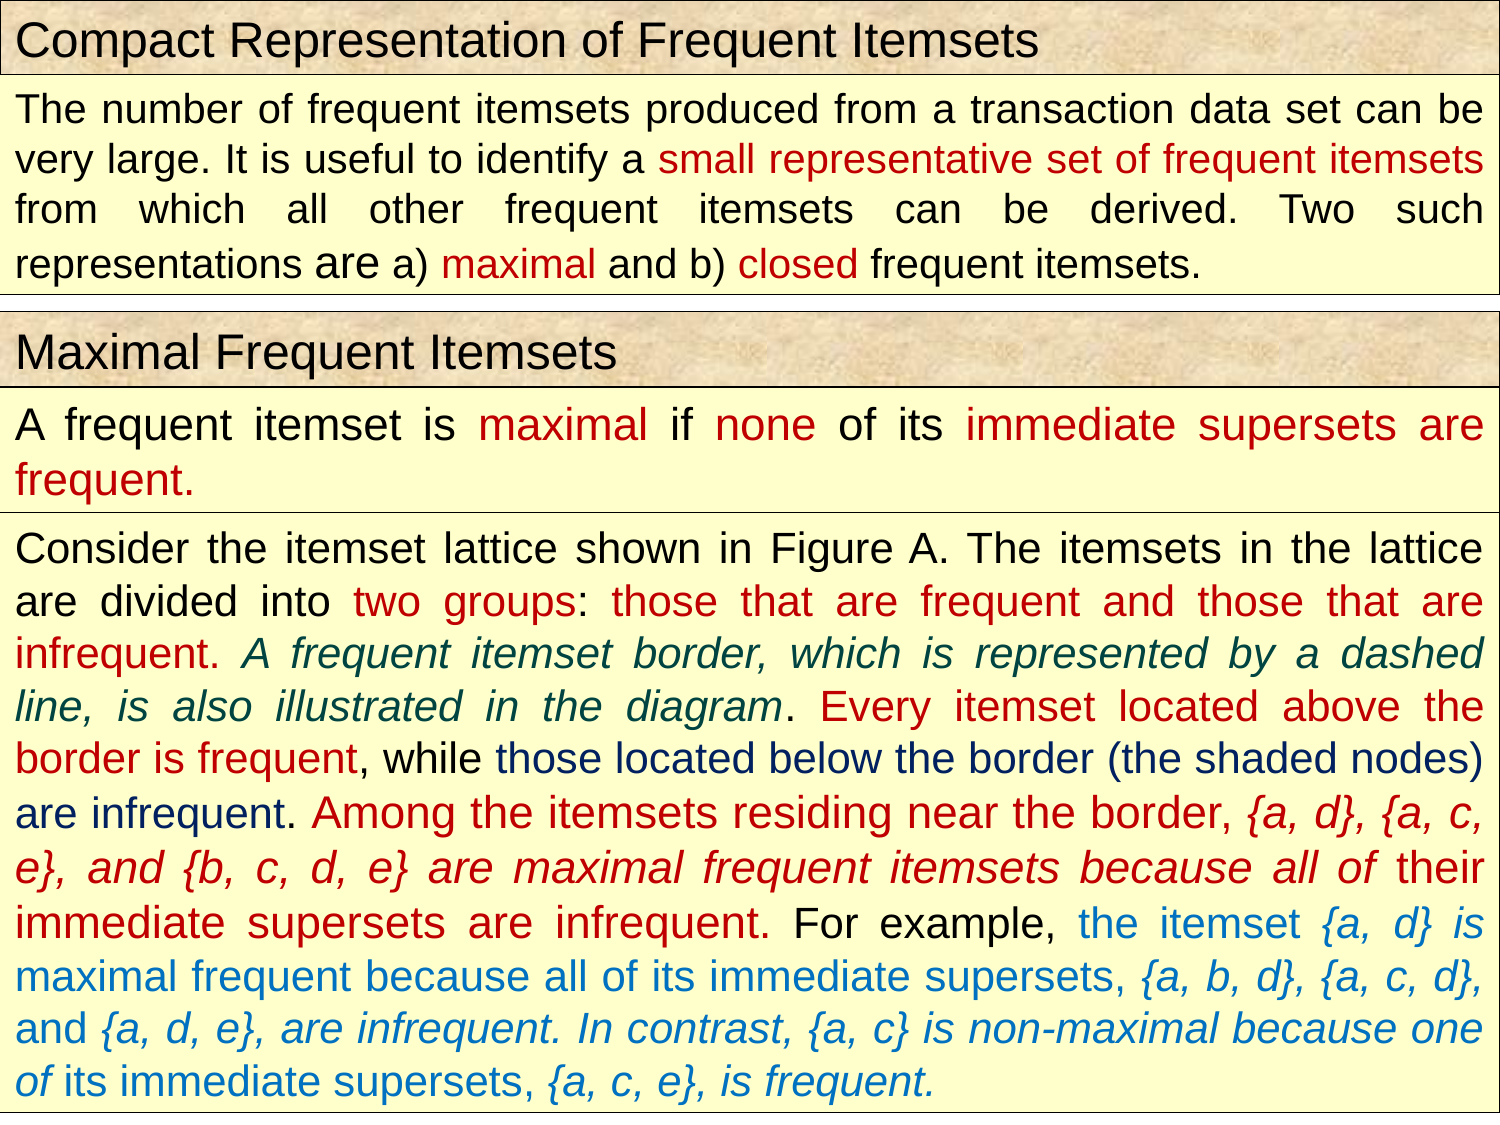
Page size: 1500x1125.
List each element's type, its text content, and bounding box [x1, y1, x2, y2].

text_box A frequent itemset is maximal if none of its immediate supersets are frequent. [0, 387, 1500, 512]
text_box The number of frequent itemsets produced from a transaction data set can be very large. It is useful to identify a small representative set of frequent itemsets from which all other frequent itemsets can be derived. Two such representations are a) maximal and b) closed frequent itemsets. [0, 74, 1500, 295]
text_box Consider the itemset lattice shown in Figure A. The itemsets in the lattice are divided into two groups: those that are frequent and those that are infrequent. A frequent itemset border, which is represented by a dashed line, is also illustrated in the diagram. Every itemset located above the border is frequent, while those located below the border (the shaded nodes) are infrequent. Among the itemsets residing near the border, {a, d}, {a, c, e}, and {b, c, d, e} are maximal frequent itemsets because all of their immediate supersets are infrequent. For example, the itemset {a, d} is maximal frequent because all of its immediate supersets, {a, b, d}, {a, c, d}, and {a, d, e}, are infrequent. In contrast, {a, c} is non-maximal because one of its immediate supersets, {a, c, e}, is frequent. [0, 512, 1500, 1113]
text_box Maximal Frequent Itemsets [0, 311, 1500, 387]
title Compact Representation of Frequent Itemsets [0, 0, 1500, 74]
